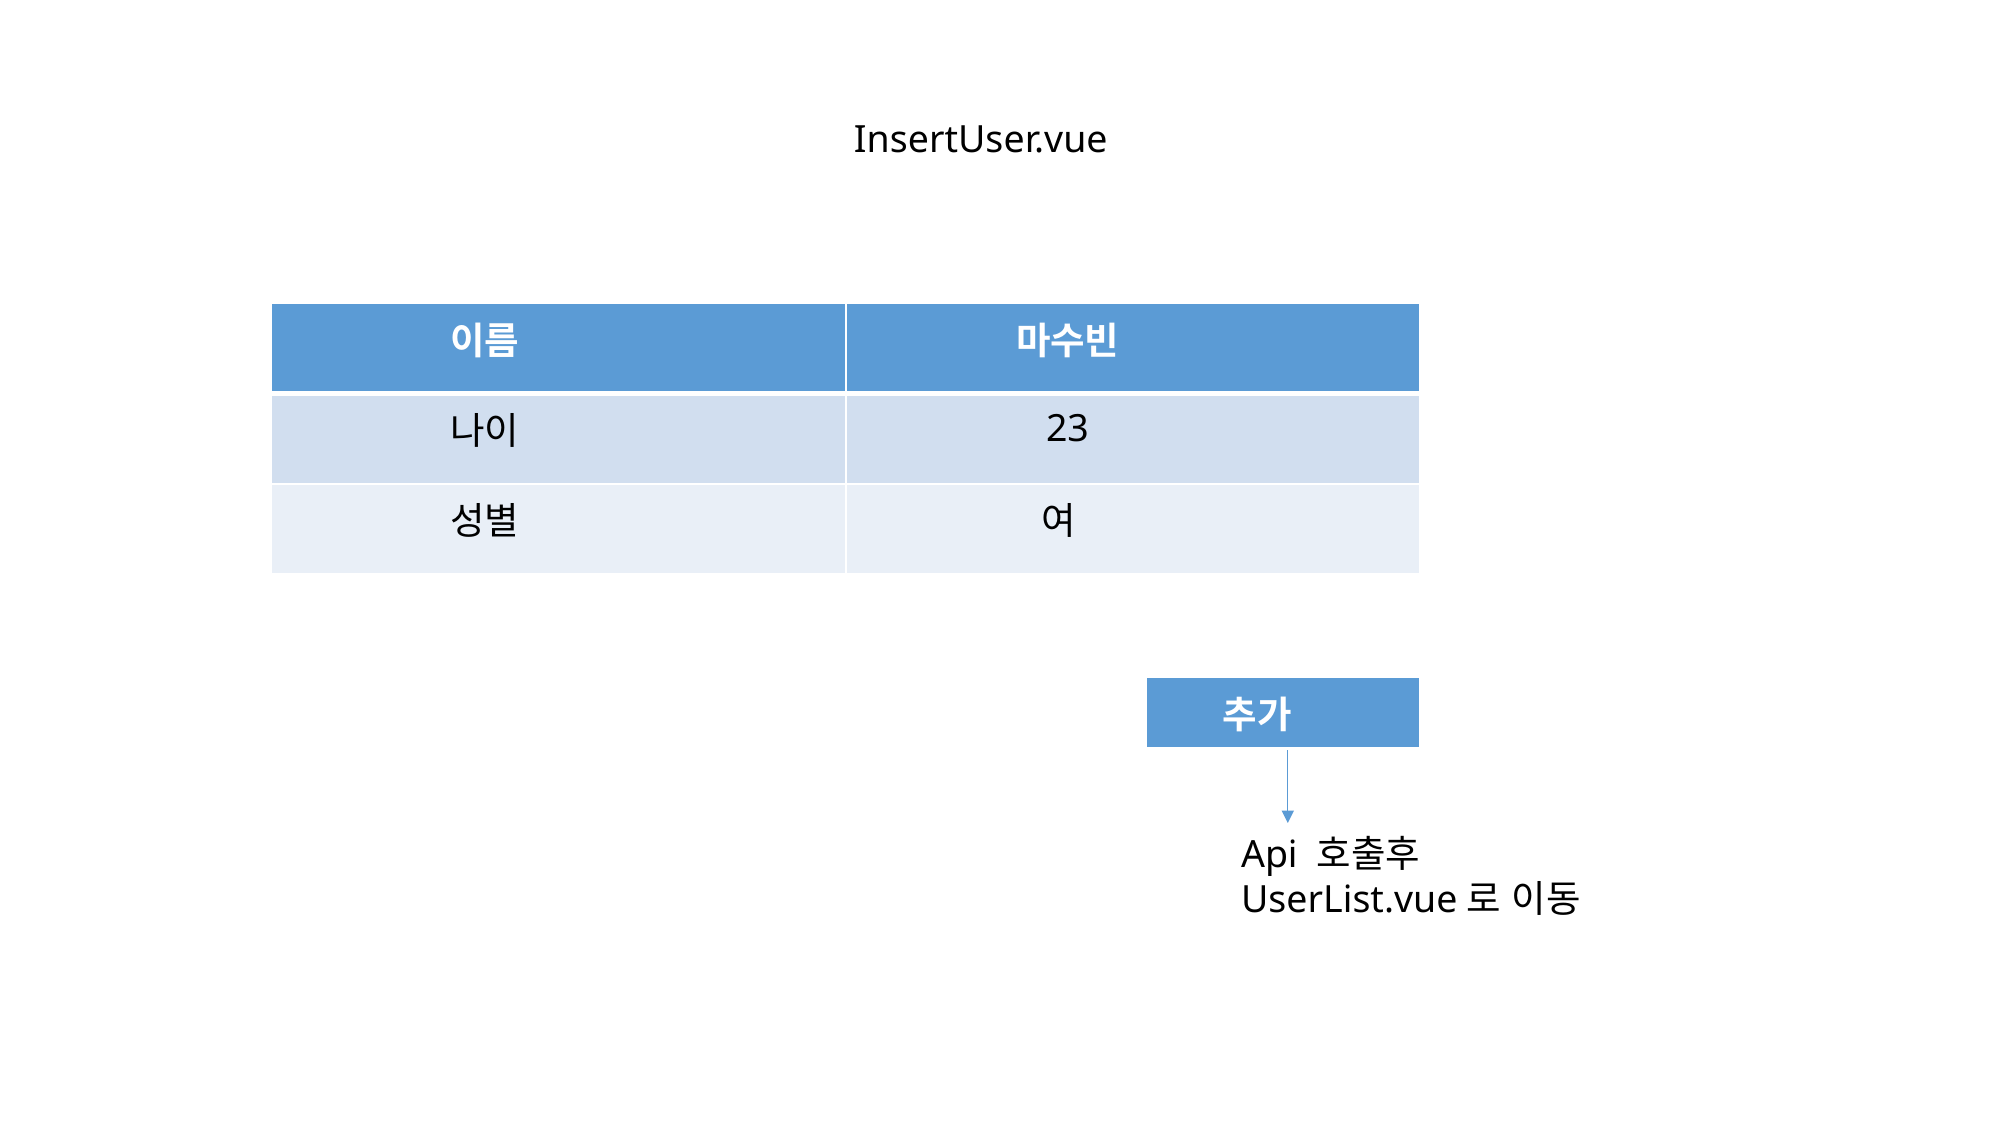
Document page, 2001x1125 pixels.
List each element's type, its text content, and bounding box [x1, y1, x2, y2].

table_cell 성별 [272, 485, 845, 573]
table_header 이름 [272, 304, 845, 391]
table_header 추가 [1147, 678, 1419, 747]
table_header 마수빈 [847, 304, 1419, 391]
text_box Api 호출후 UserList.vue로 이동 [1226, 822, 1615, 928]
text_box InsertUser.vue [839, 108, 1464, 168]
table_cell 여 [847, 485, 1419, 573]
table_cell 23 [847, 396, 1419, 483]
table_cell 나이 [272, 396, 845, 483]
